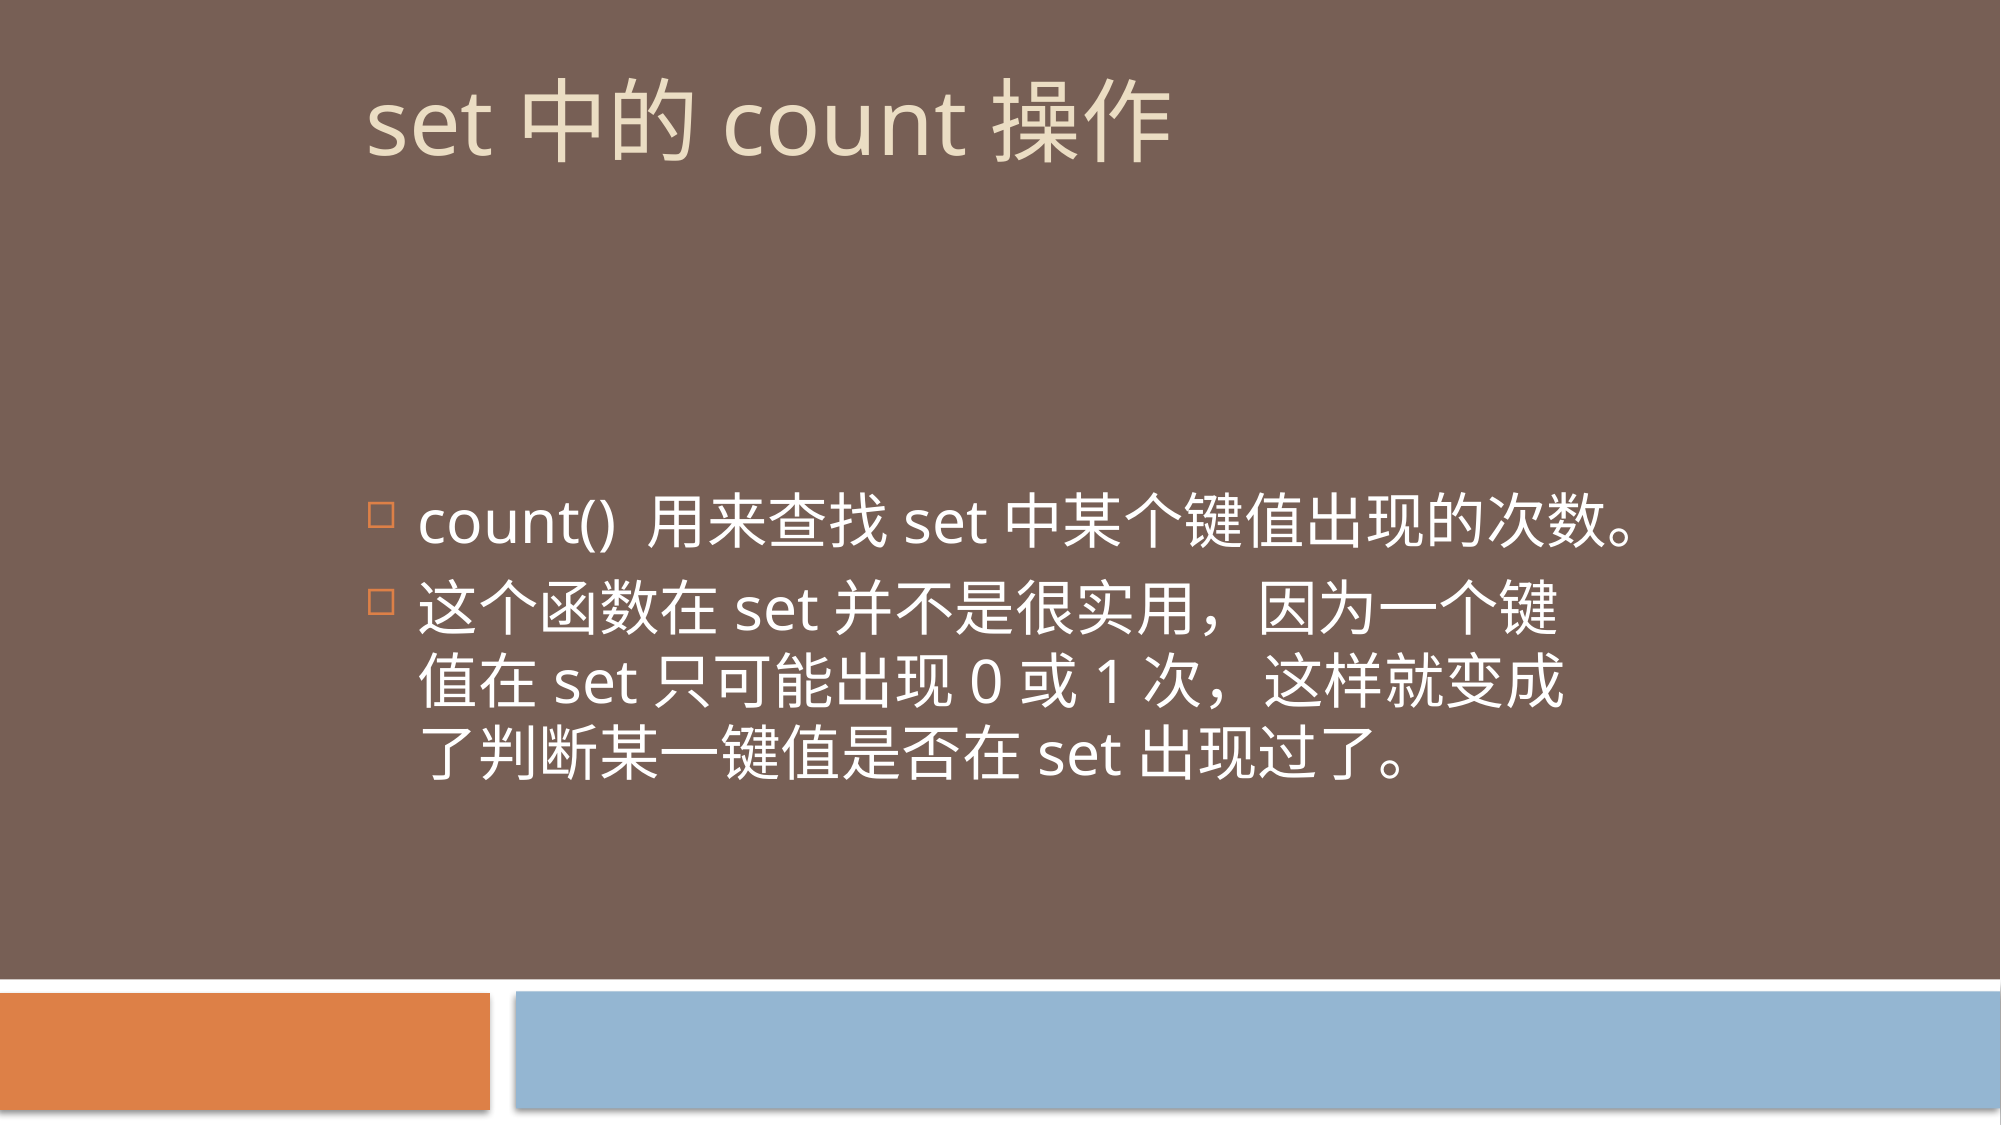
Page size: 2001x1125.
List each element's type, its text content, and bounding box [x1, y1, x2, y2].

title set中的count操作 [350, 37, 1688, 200]
list count() 用来查找set中某个键值出现的次数。 这个函数在set并不是很实用，因为一个键值在set只可能出现0或1次，这样就变成了判断某一键值是否在set出现过了。 [350, 262, 1627, 1009]
